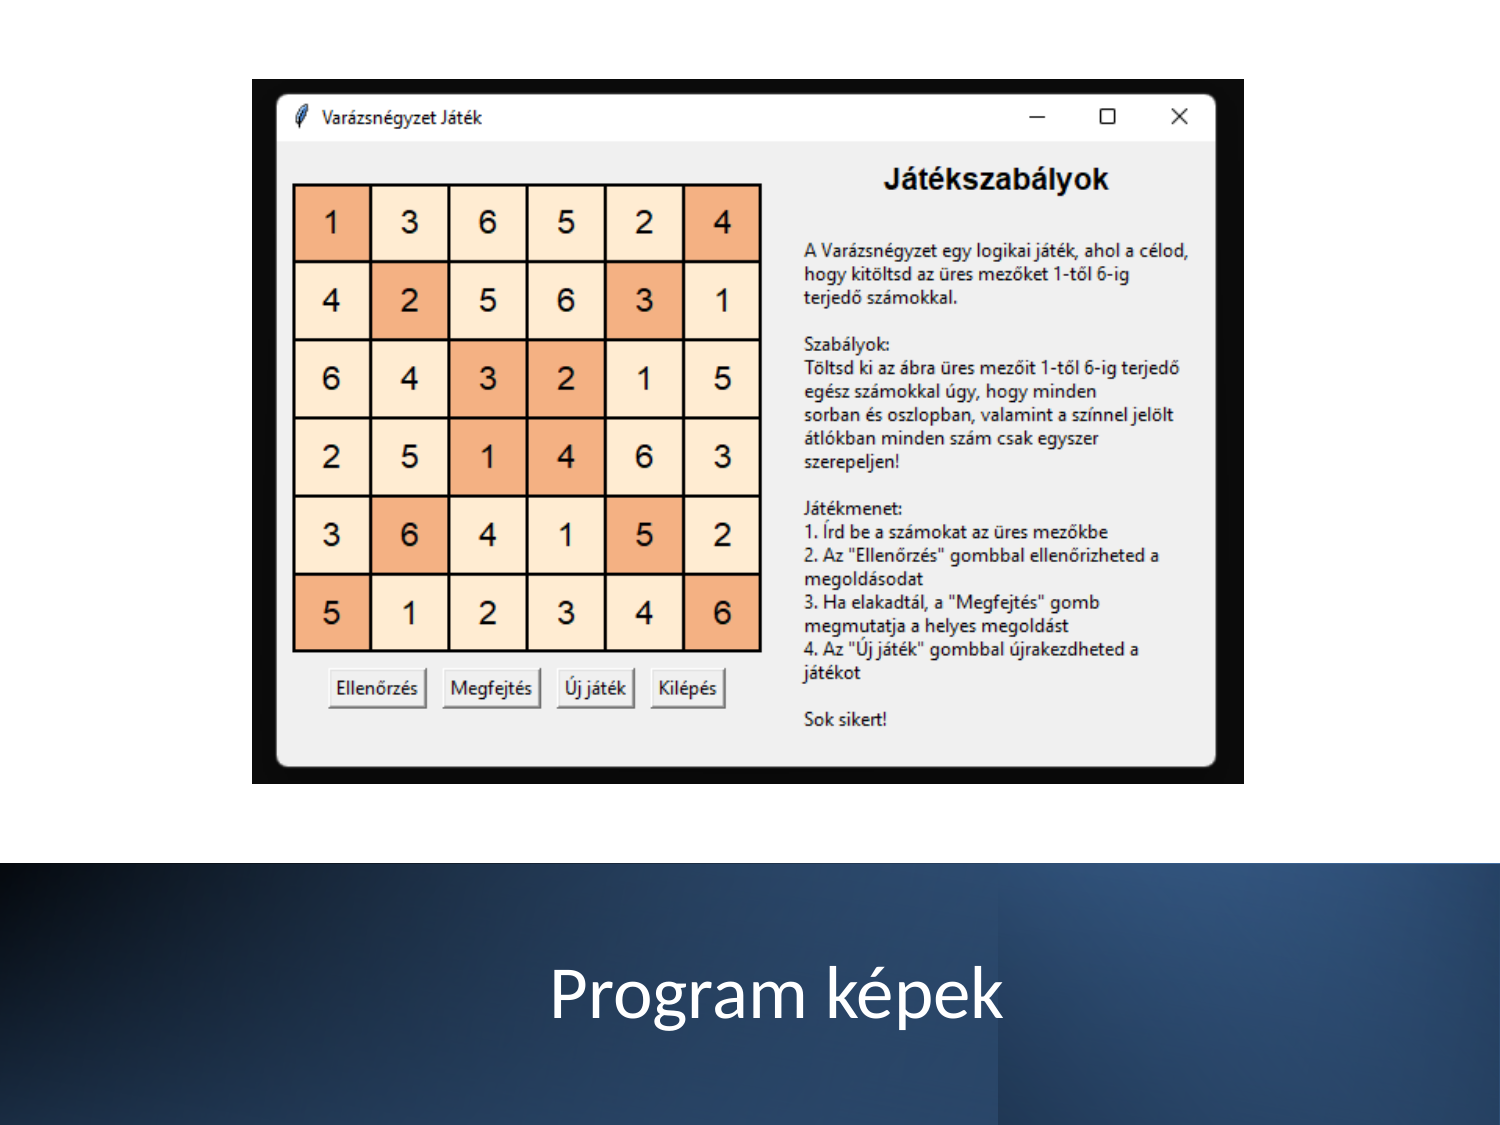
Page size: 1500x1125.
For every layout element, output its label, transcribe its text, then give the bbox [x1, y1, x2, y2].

picture [252, 78, 1244, 785]
text_box [0, 861, 1500, 1125]
text_box [0, 0, 1500, 861]
title Program képek [168, 903, 1387, 1074]
